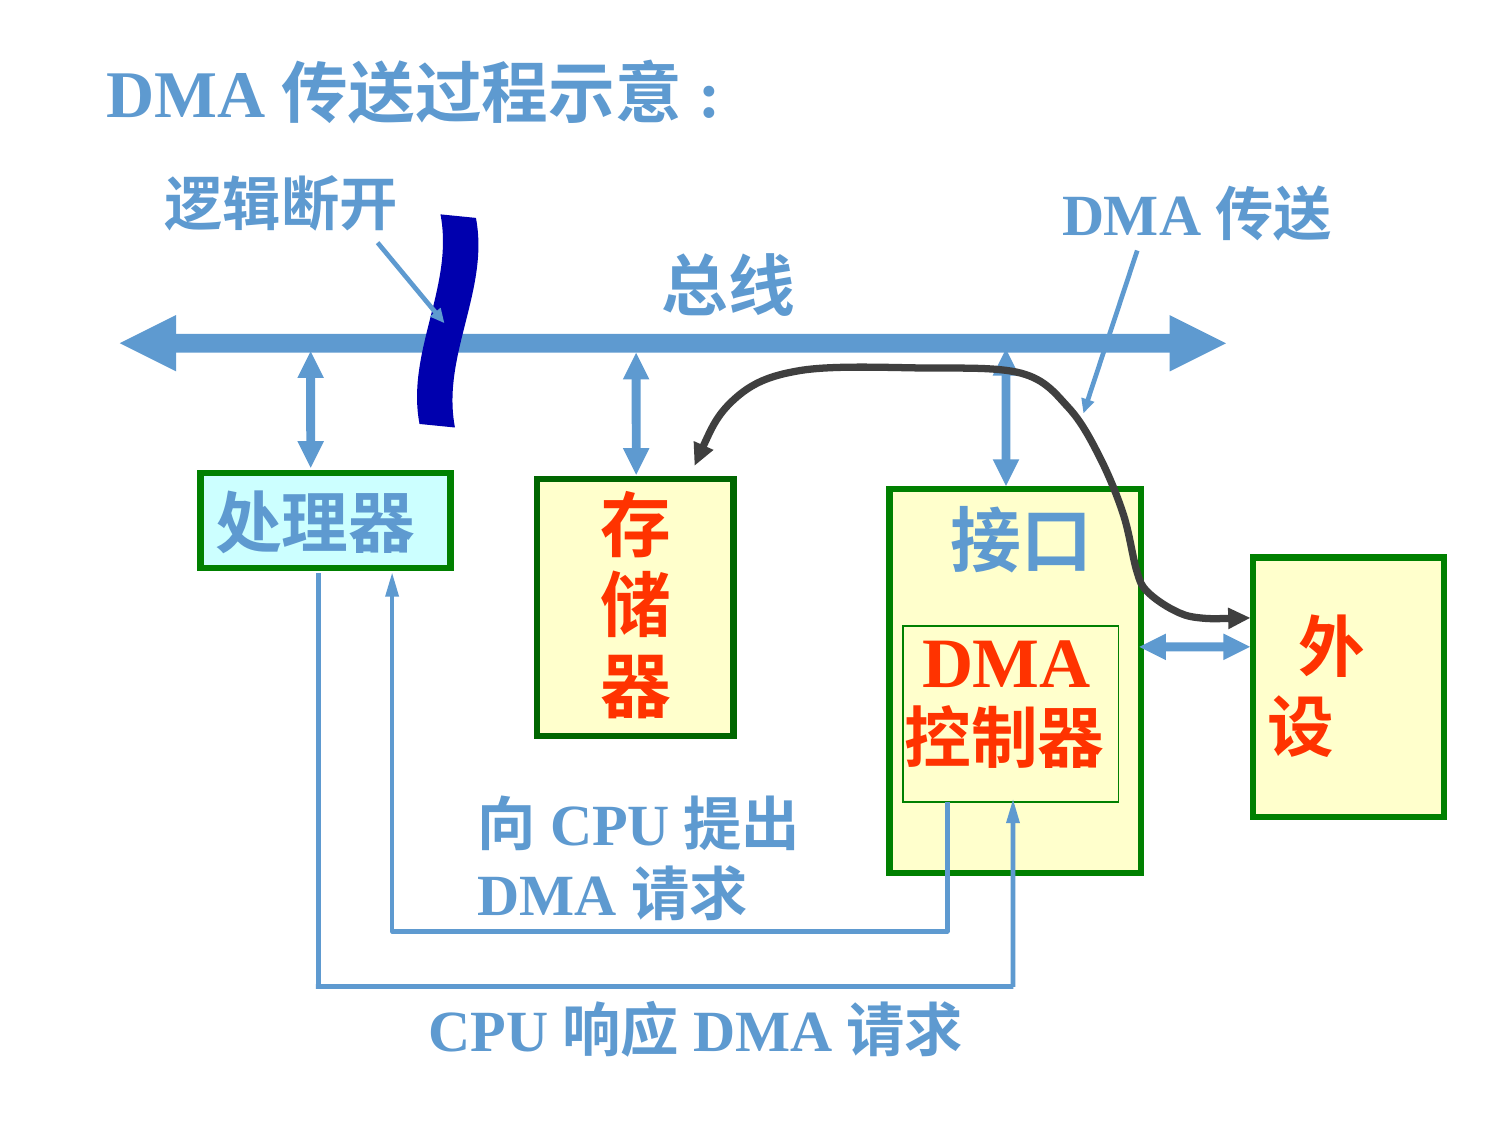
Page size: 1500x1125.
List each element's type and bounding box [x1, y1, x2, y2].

text_box [119, 159, 1436, 428]
text_box [629, 352, 643, 475]
text_box [1253, 557, 1444, 818]
text_box [91, 43, 979, 138]
text_box [315, 348, 1250, 1071]
text_box [200, 473, 451, 568]
text_box [646, 236, 922, 331]
text_box [304, 351, 317, 468]
